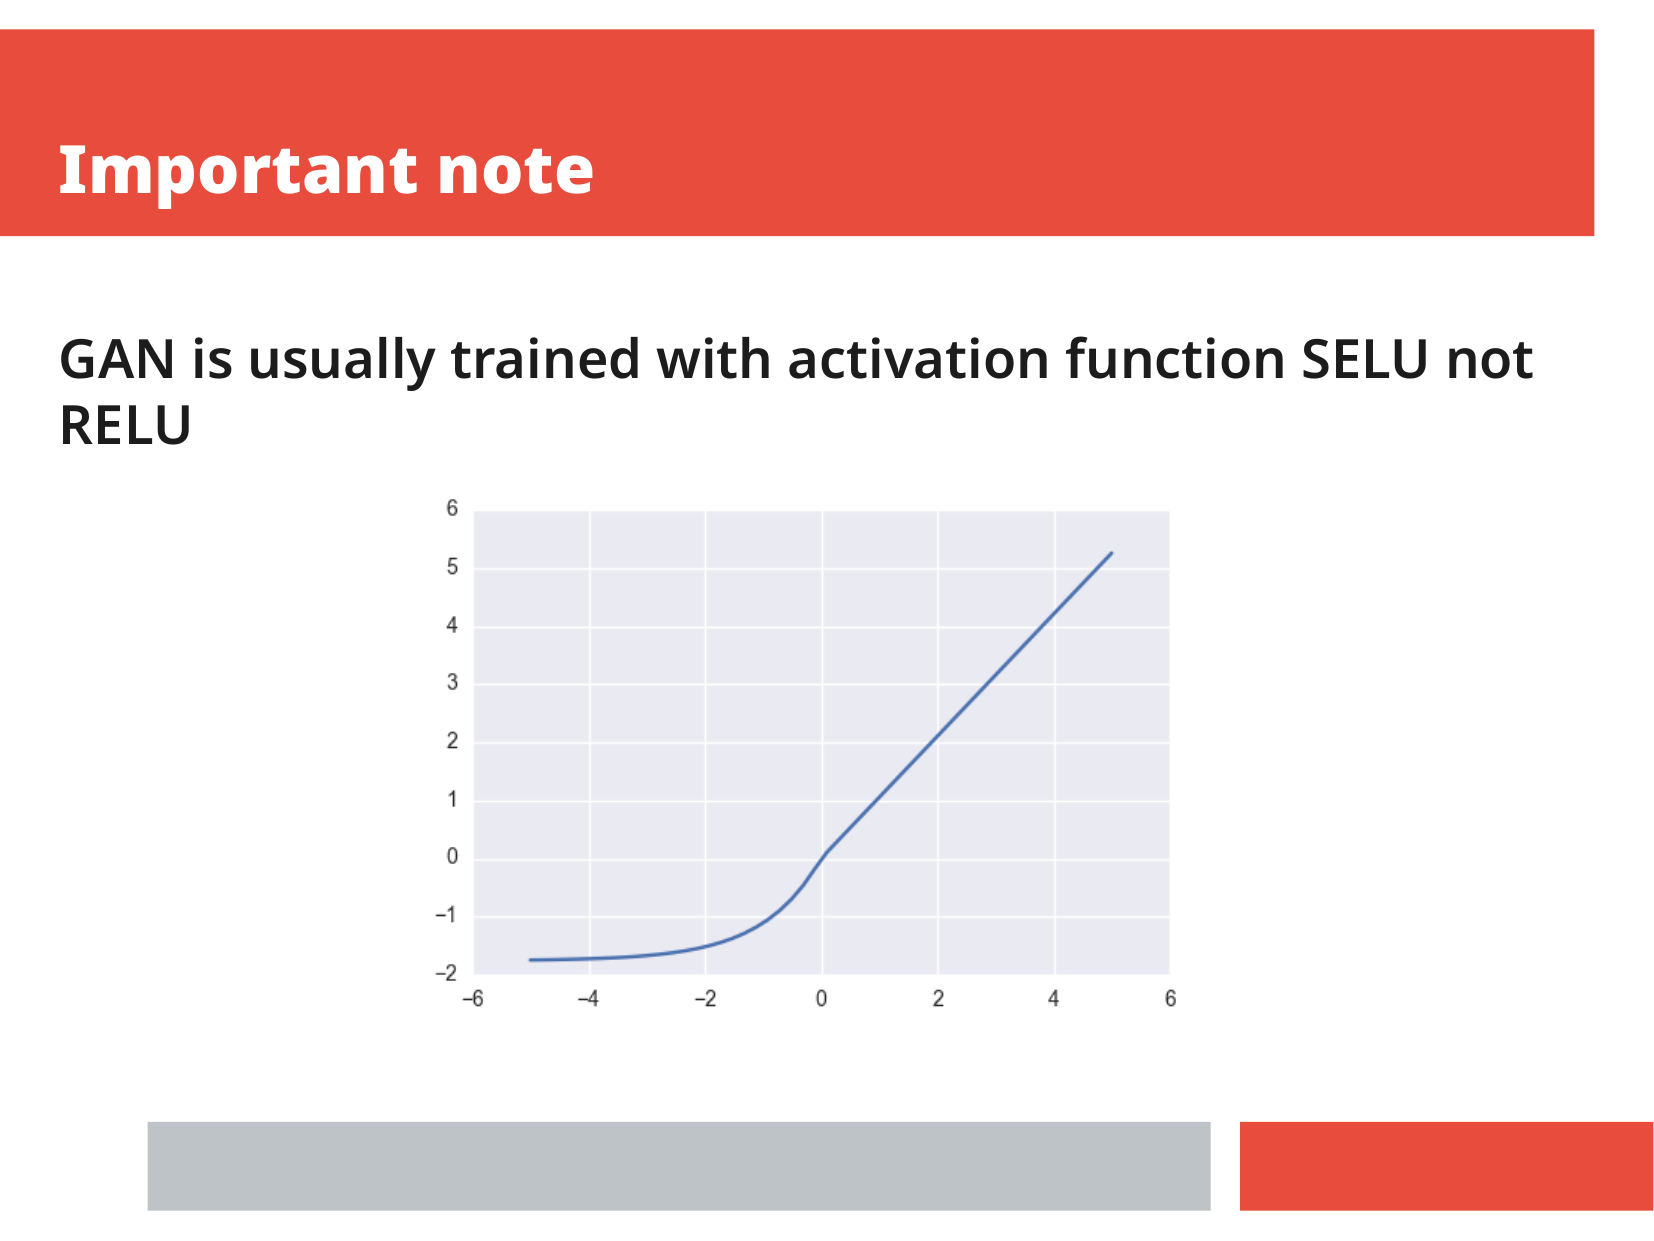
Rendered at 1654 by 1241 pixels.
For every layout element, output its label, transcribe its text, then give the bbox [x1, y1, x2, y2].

text_box Important note [58, 58, 1595, 207]
text_box GAN is usually trained with activation function SELU not RELU [58, 324, 1565, 1093]
picture [359, 449, 1261, 1051]
